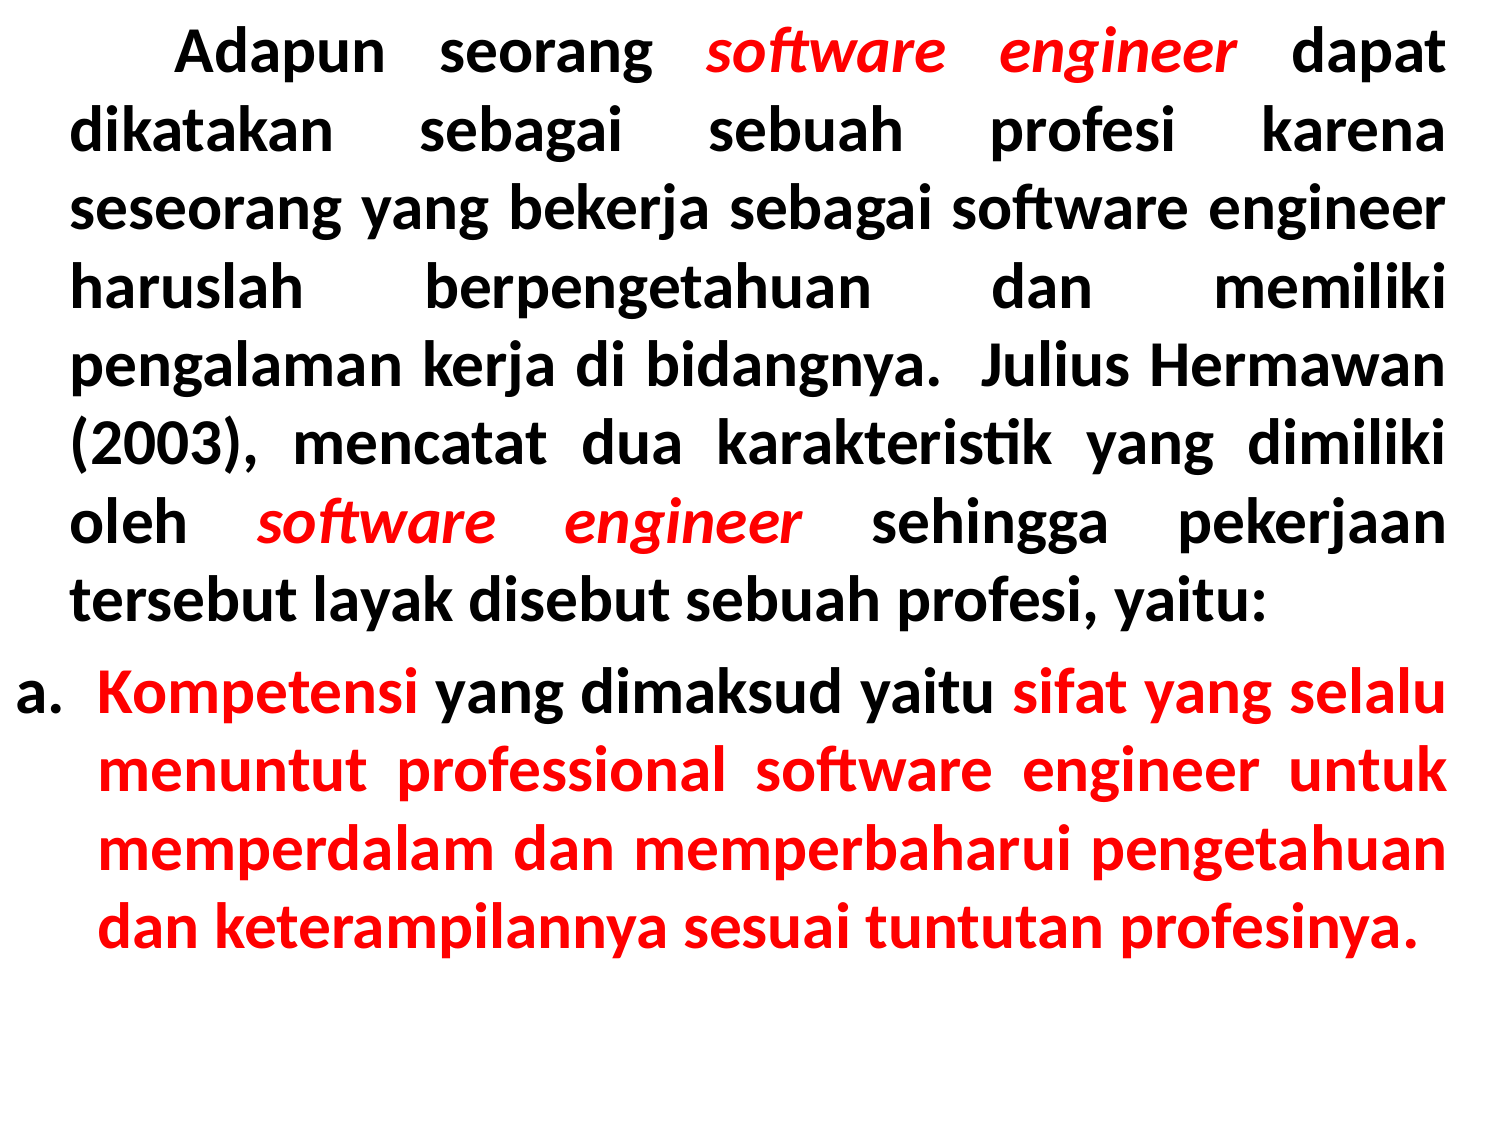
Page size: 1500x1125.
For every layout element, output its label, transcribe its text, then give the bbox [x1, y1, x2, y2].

list Adapun seorang software engineer dapat dikatakan sebagai sebuah profesi karena seseorang yang bekerja sebagai software engineer haruslah berpengetahuan dan memiliki pengalaman kerja di bidangnya. Julius Hermawan (2003), mencatat dua karakteristik yang dimiliki oleh software engineer sehingga pekerjaan tersebut layak disebut sebuah profesi, yaitu: Kompetensi yang dimaksud yaitu sifat yang selalu menuntut professional software engineer untuk memperdalam dan memperbaharui pengetahuan dan keterampilannya sesuai tuntutan profesinya. [0, 0, 1463, 1125]
